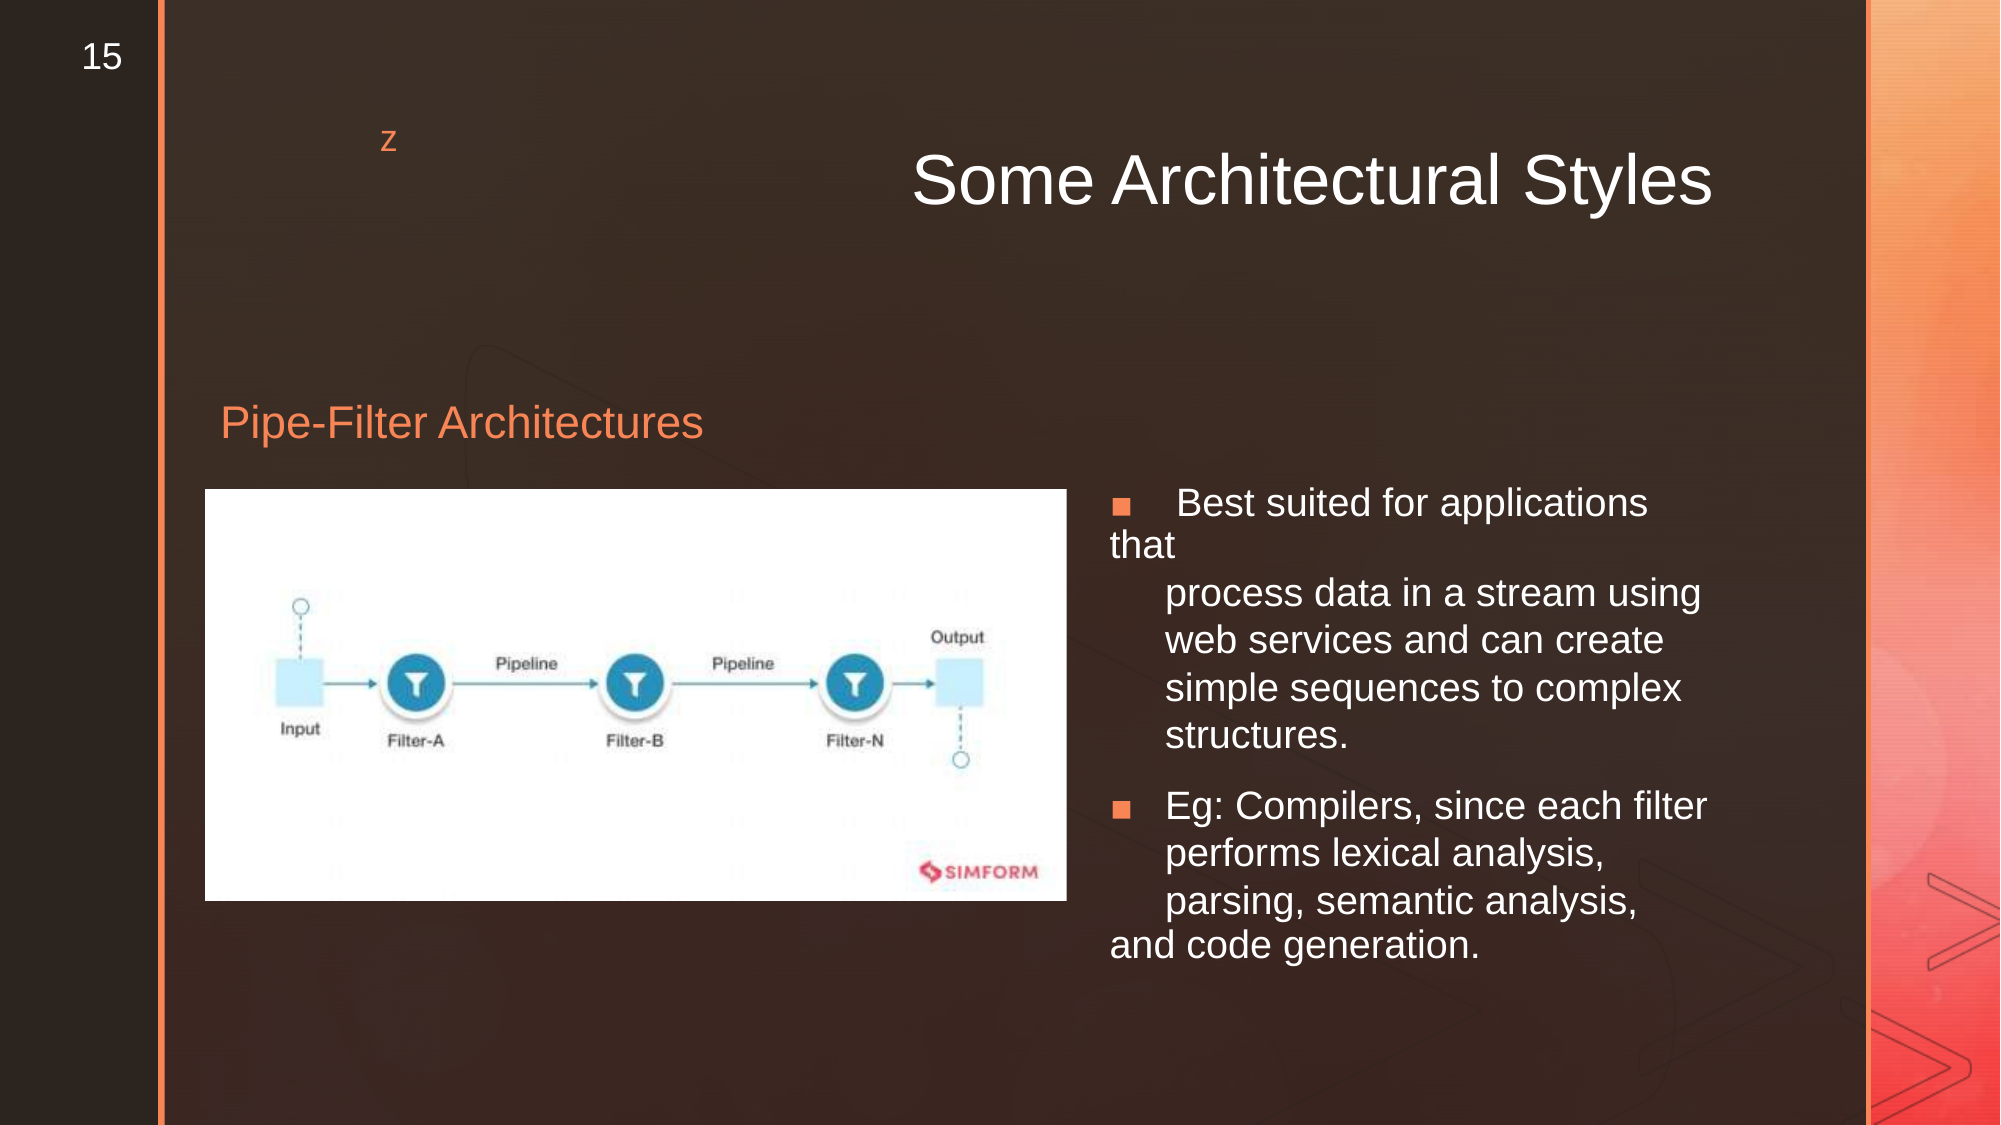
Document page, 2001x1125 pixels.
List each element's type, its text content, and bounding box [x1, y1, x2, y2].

text_box [164, 0, 1867, 1125]
text_box [0, 0, 159, 1125]
text_box [205, 489, 1067, 901]
text_box Architectural Styles [1109, 140, 1731, 216]
text_box Some [909, 140, 1109, 216]
text_box Pipe-Filter Architectures [218, 396, 716, 447]
text_box [1869, 0, 2000, 1125]
text_box ▪ Best suited for applications that process data in a stream using web services and can create simple sequences to complex structures. ▪ Eg: Compilers, since each filter performs lexical analysis, parsing, semantic analysis, and code generation. [1107, 479, 1725, 927]
text_box 15 [79, 34, 131, 77]
text_box z [377, 115, 421, 158]
